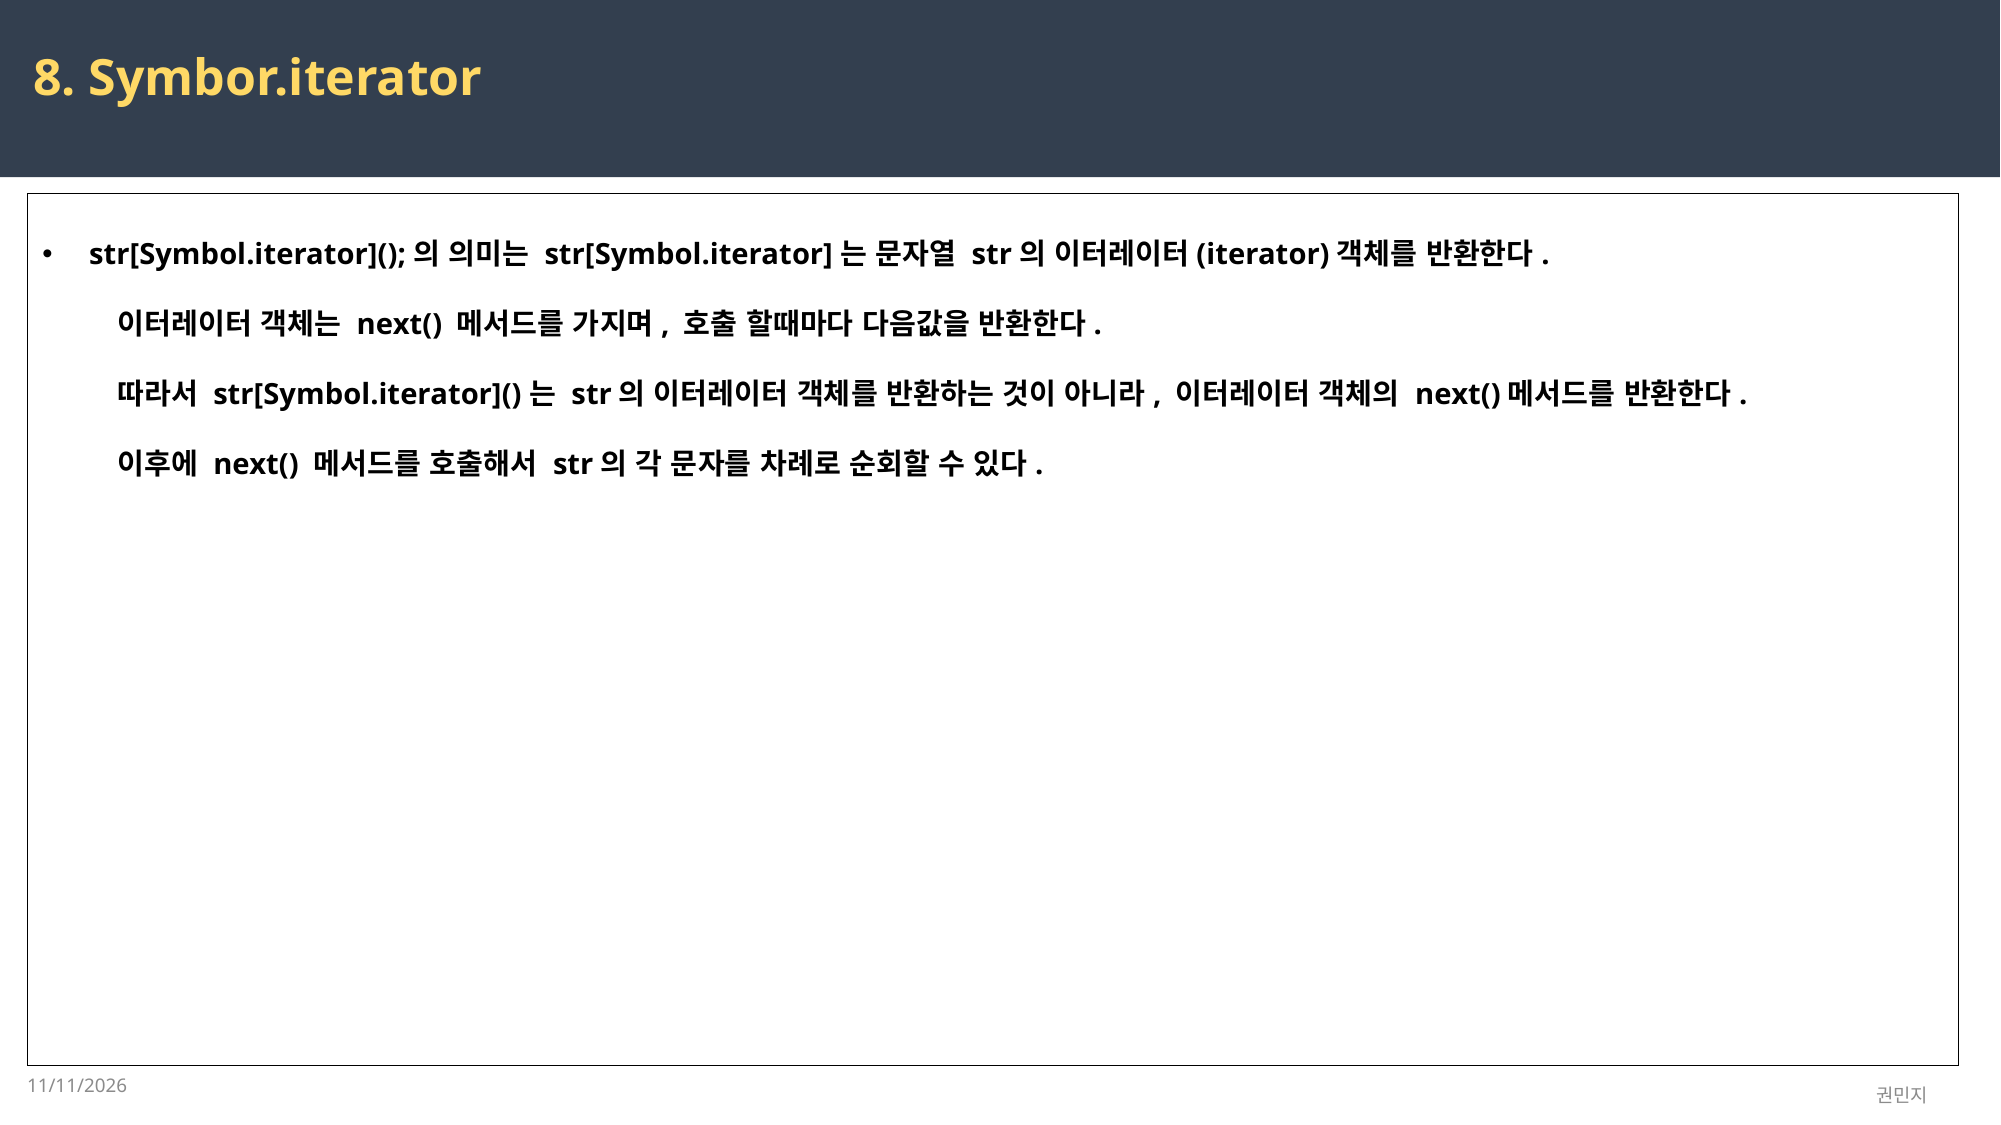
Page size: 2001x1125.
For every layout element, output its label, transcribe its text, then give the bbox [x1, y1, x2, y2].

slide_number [12, 1056, 462, 1117]
text_box 8. Symbor.iterator [18, 38, 1985, 113]
footer 권민지 [1805, 1065, 1999, 1125]
text_box str[Symbol.iterator]();의 의미는 str[Symbol.iterator]는 문자열 str의 이터레이터(iterator)객체를 반환한다. 이터레이터 객체는 next() 메서드를 가지며, 호출 할때마다 다음값을 반환한다. 따라서 str[Symbol.iterator]()는 str의 이터레이터 객체를 반환하는 것이 아니라, 이터레이터 객체의 next()메서드를 반환한다. 이후에 next() 메서드를 호출해서 str의 각 문자를 차례로 순회할 수 있다. [27, 193, 1959, 1066]
text_box [0, 0, 2000, 178]
